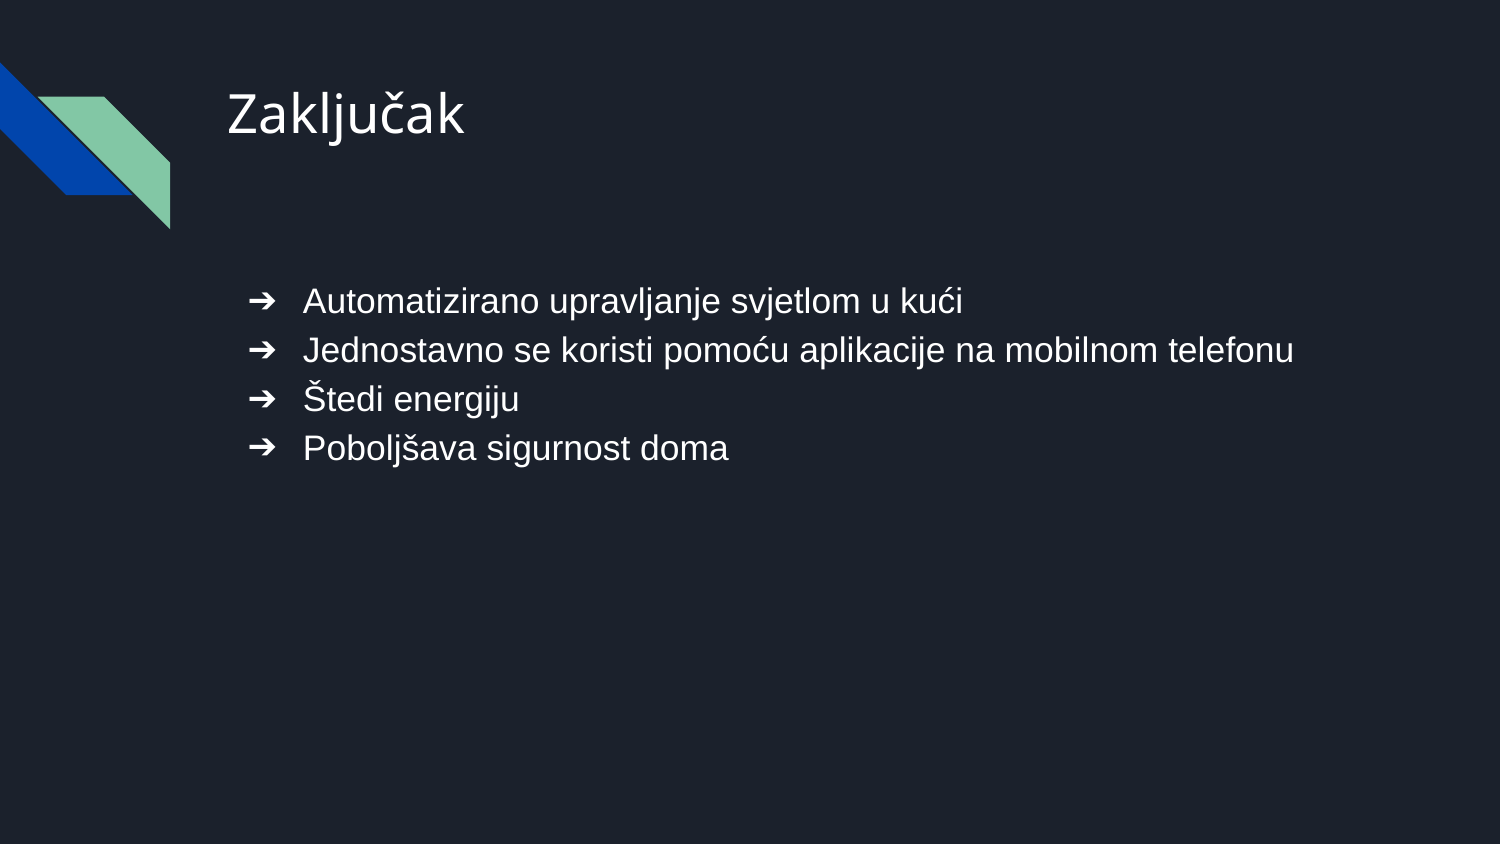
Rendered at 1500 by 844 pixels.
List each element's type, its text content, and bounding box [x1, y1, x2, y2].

title Zaključak [212, 64, 1368, 215]
list Automatizirano upravljanje svjetlom u kući Jednostavno se koristi pomoću aplikacije na mobilnom telefonu Štedi energiju Poboljšava sigurnost doma [212, 257, 1368, 735]
